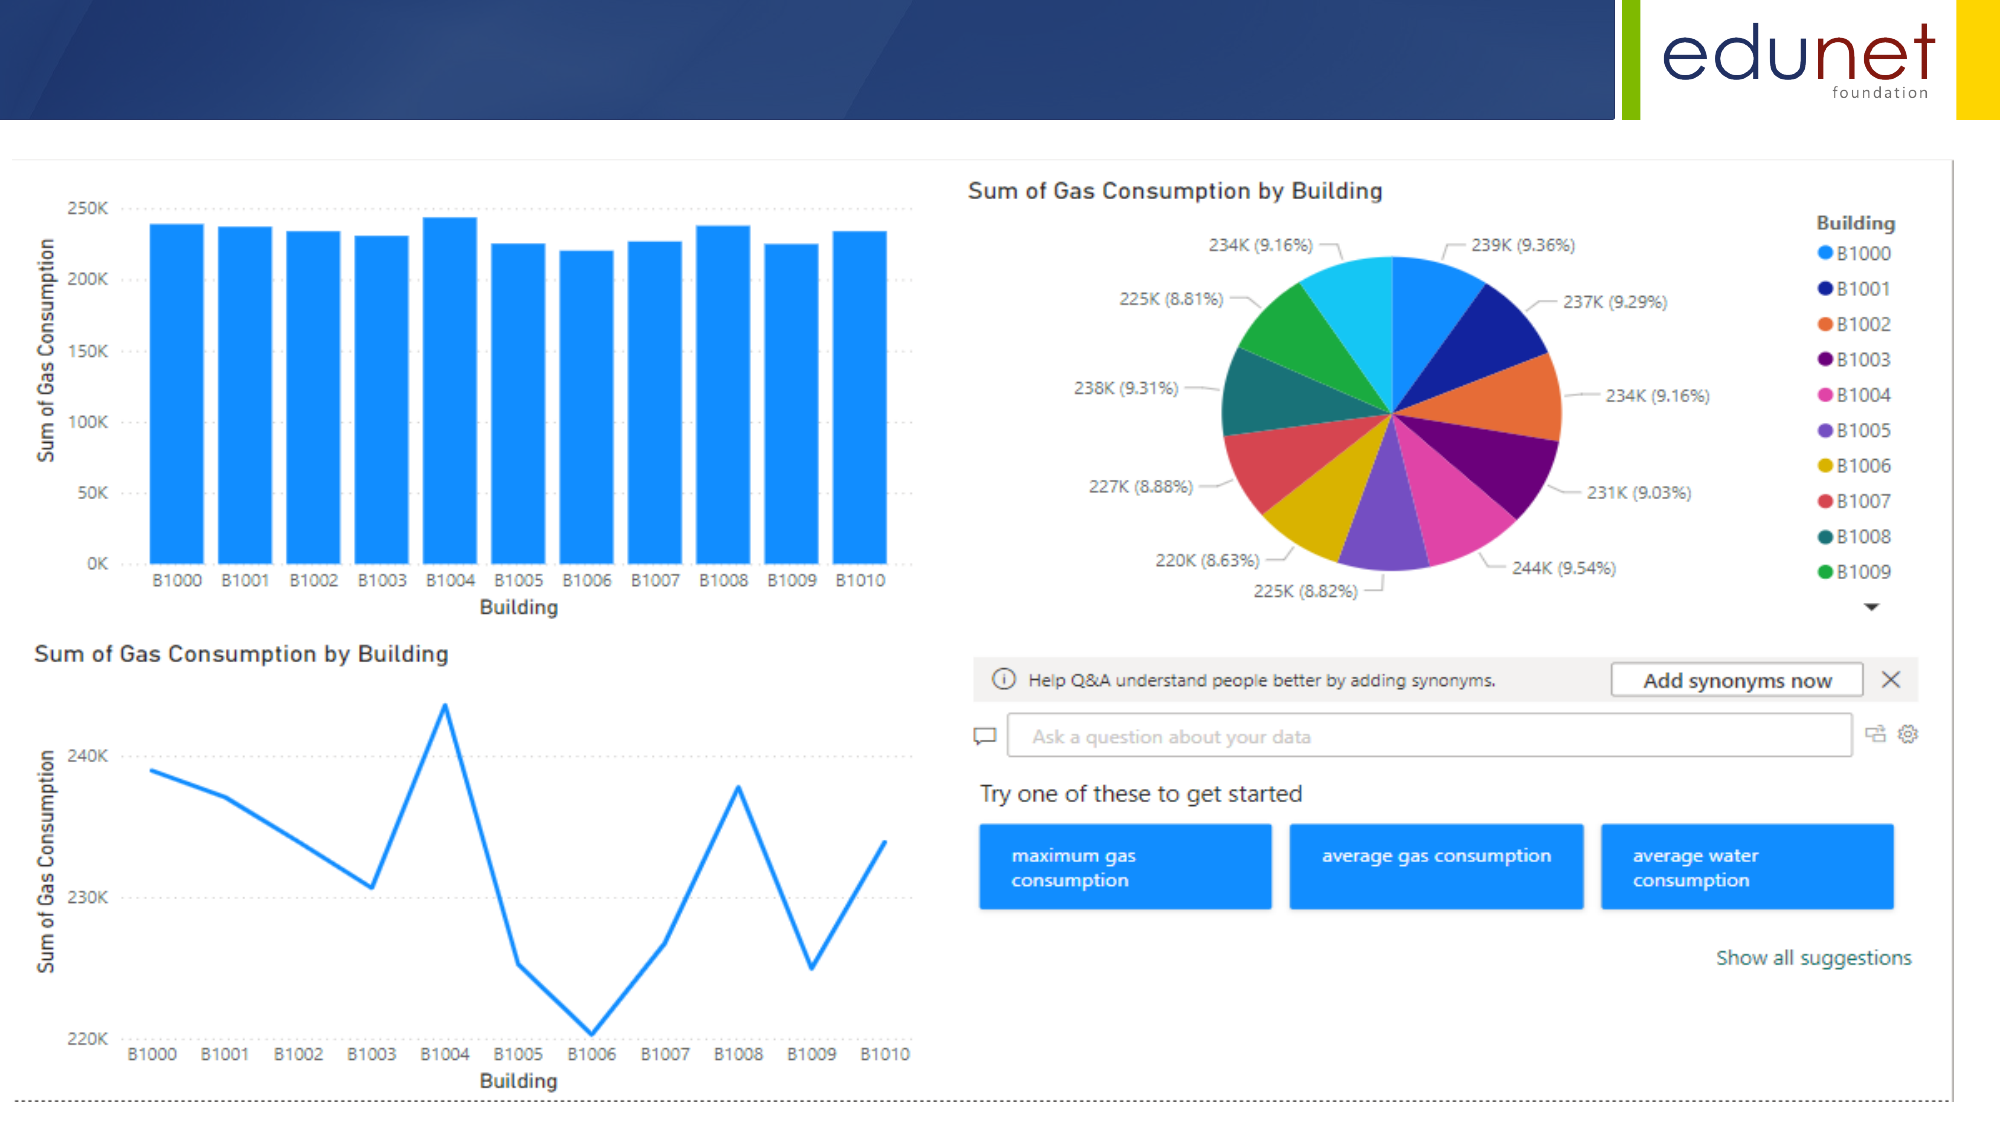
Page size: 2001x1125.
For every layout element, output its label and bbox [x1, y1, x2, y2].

picture [12, 159, 1954, 1102]
picture [1652, 12, 1948, 108]
